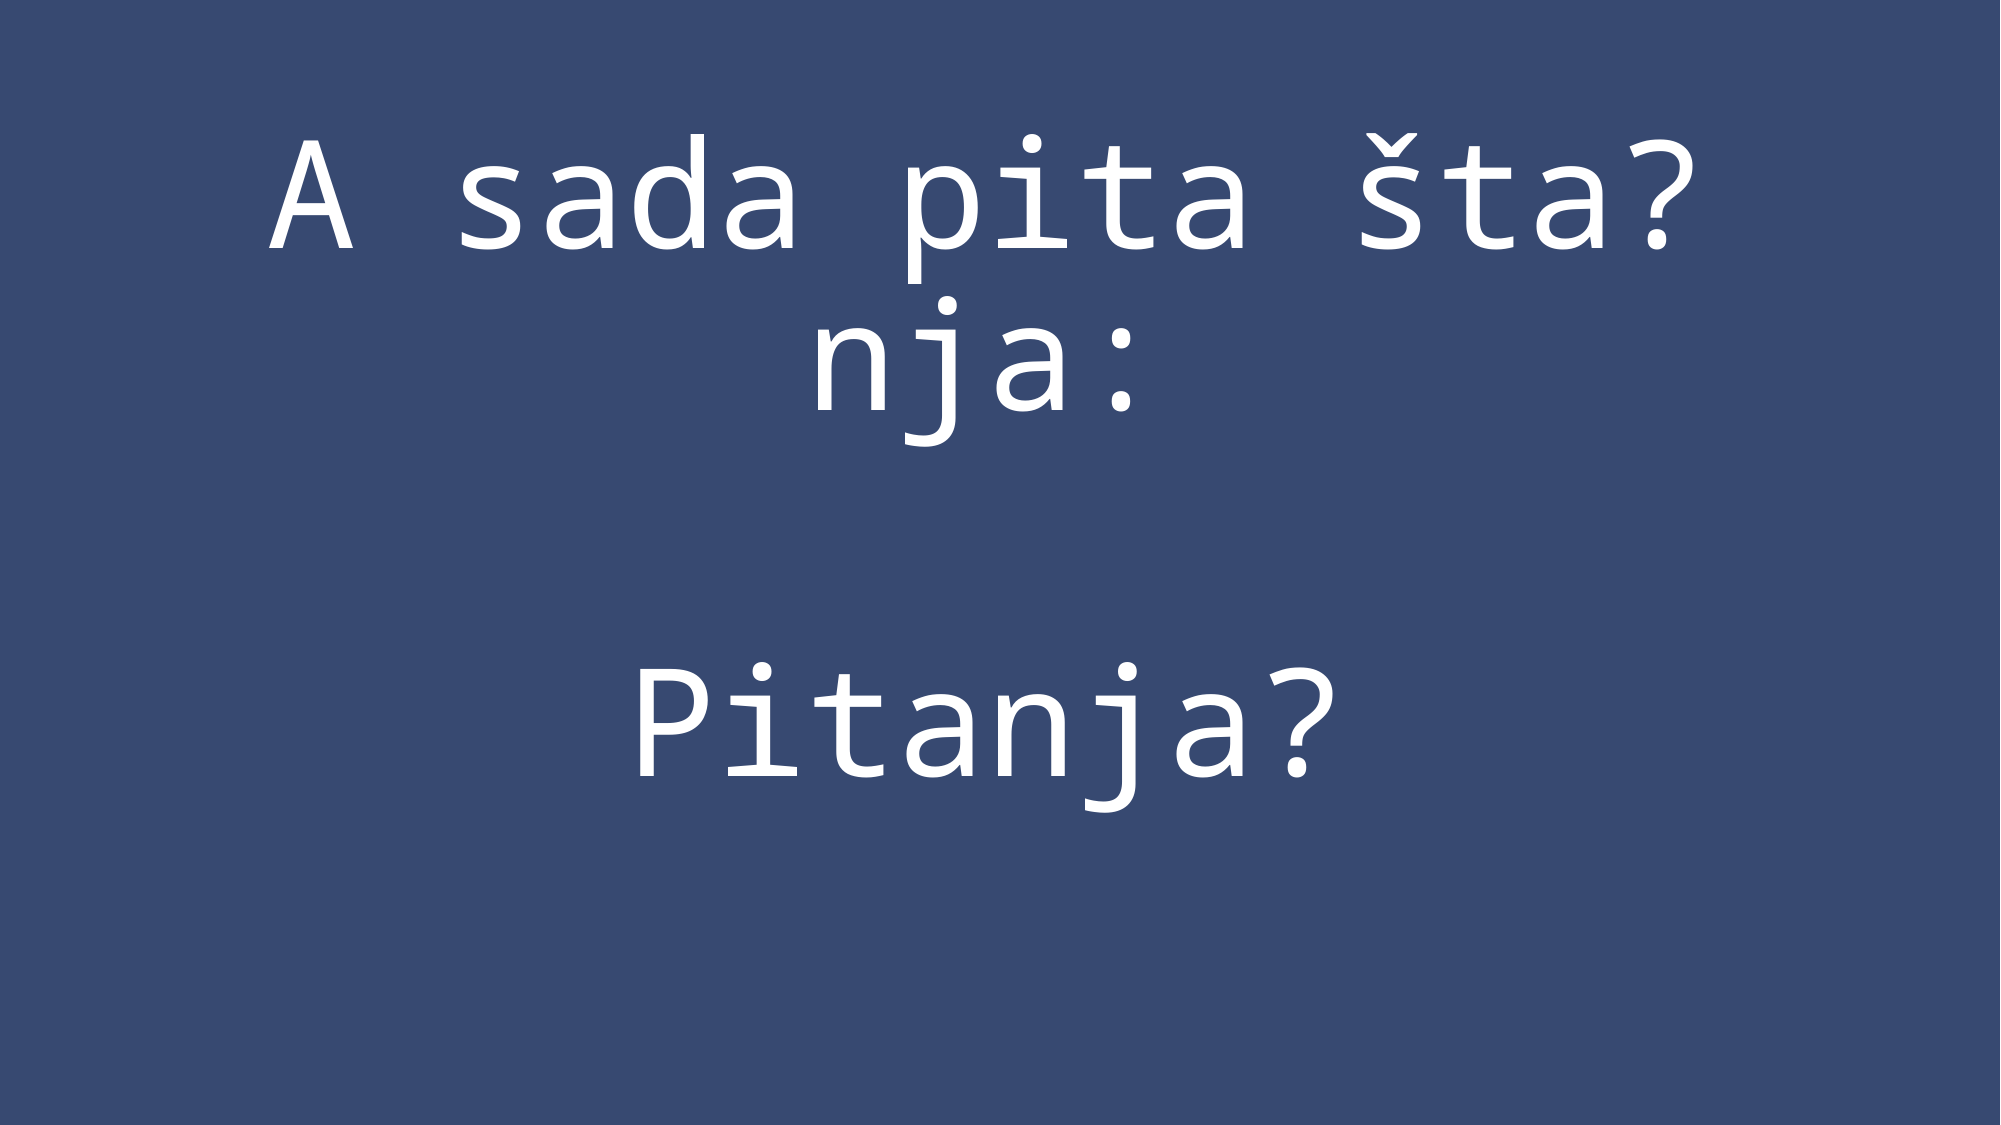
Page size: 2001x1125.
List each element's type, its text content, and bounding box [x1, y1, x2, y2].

list A sada pita šta? nja: Pitanja? [250, 111, 1722, 1052]
